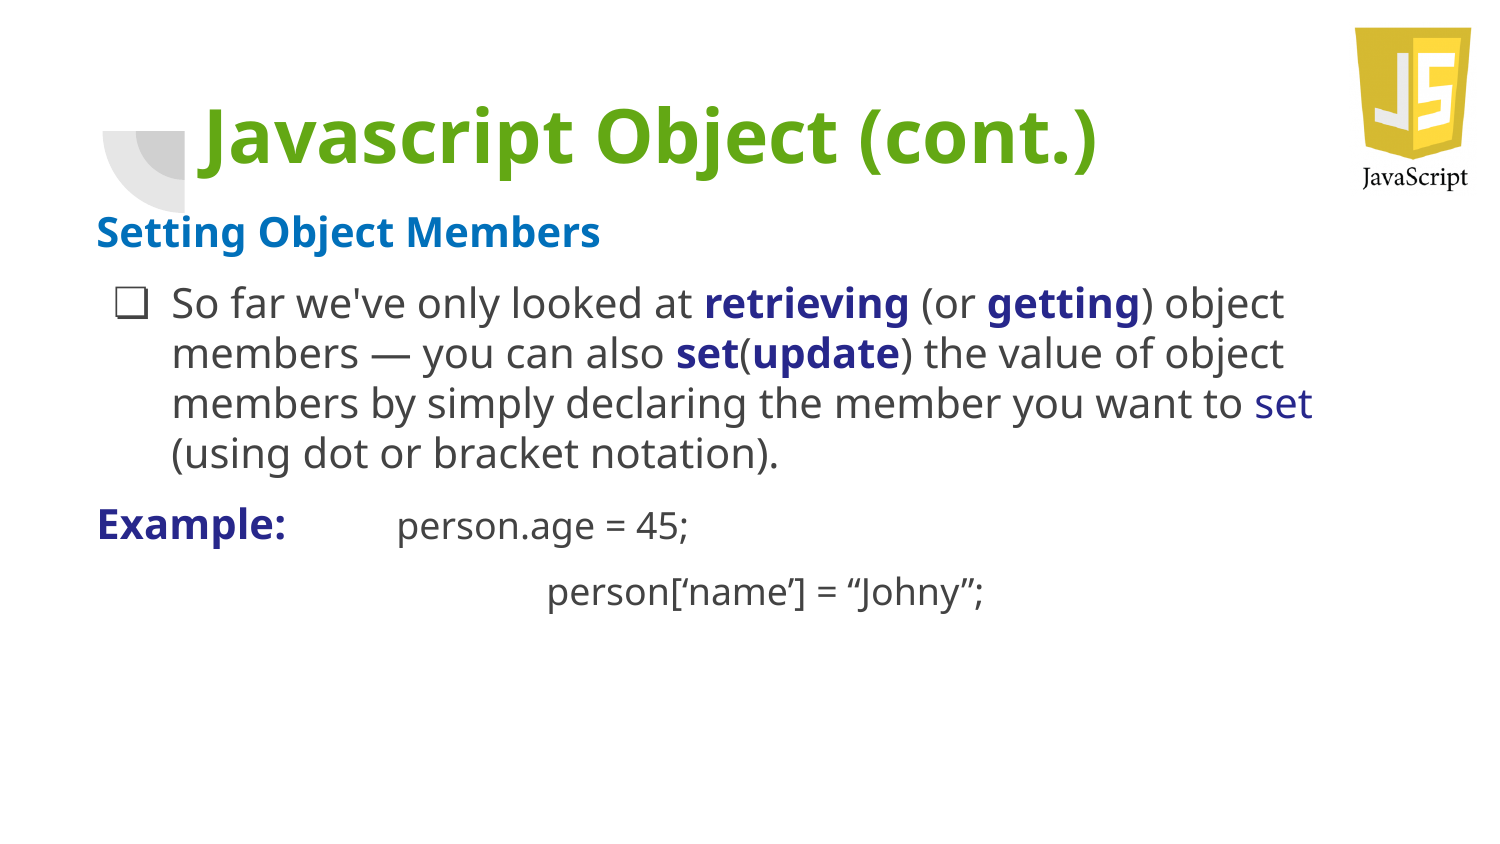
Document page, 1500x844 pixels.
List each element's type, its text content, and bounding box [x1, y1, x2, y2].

picture [1348, 22, 1477, 196]
title Javascript Object (cont.) [188, 73, 1343, 183]
title Setting Object Members So far we've only looked at retrieving (or getting) object members — you can also set(update) the value of object members by simply declaring the member you want to set (using dot or bracket notation). Example: person.age = 45; person[‘name’] = “Johny”; [81, 190, 1424, 827]
